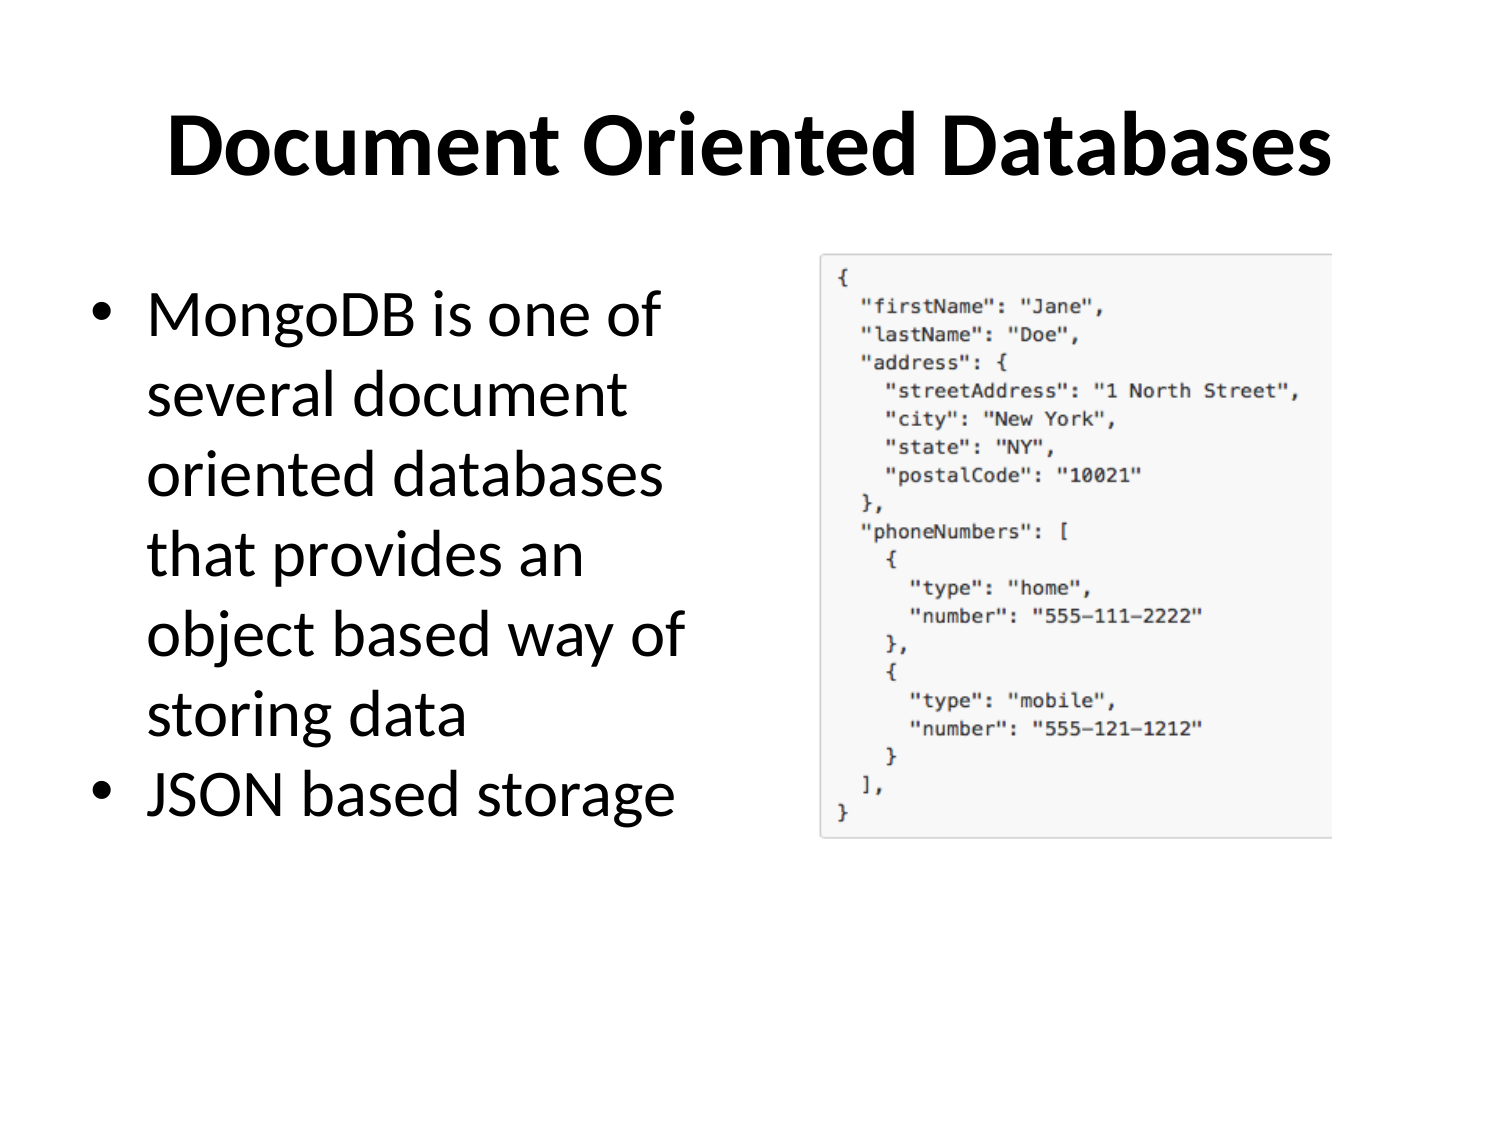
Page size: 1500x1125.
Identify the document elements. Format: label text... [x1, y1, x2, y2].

list MongoDB is one of several document oriented databases that provides an object based way of storing data JSON based storage [75, 262, 703, 1005]
picture [786, 232, 1333, 865]
text_box [826, 262, 1454, 1005]
title Document Oriented Databases [75, 45, 1425, 233]
